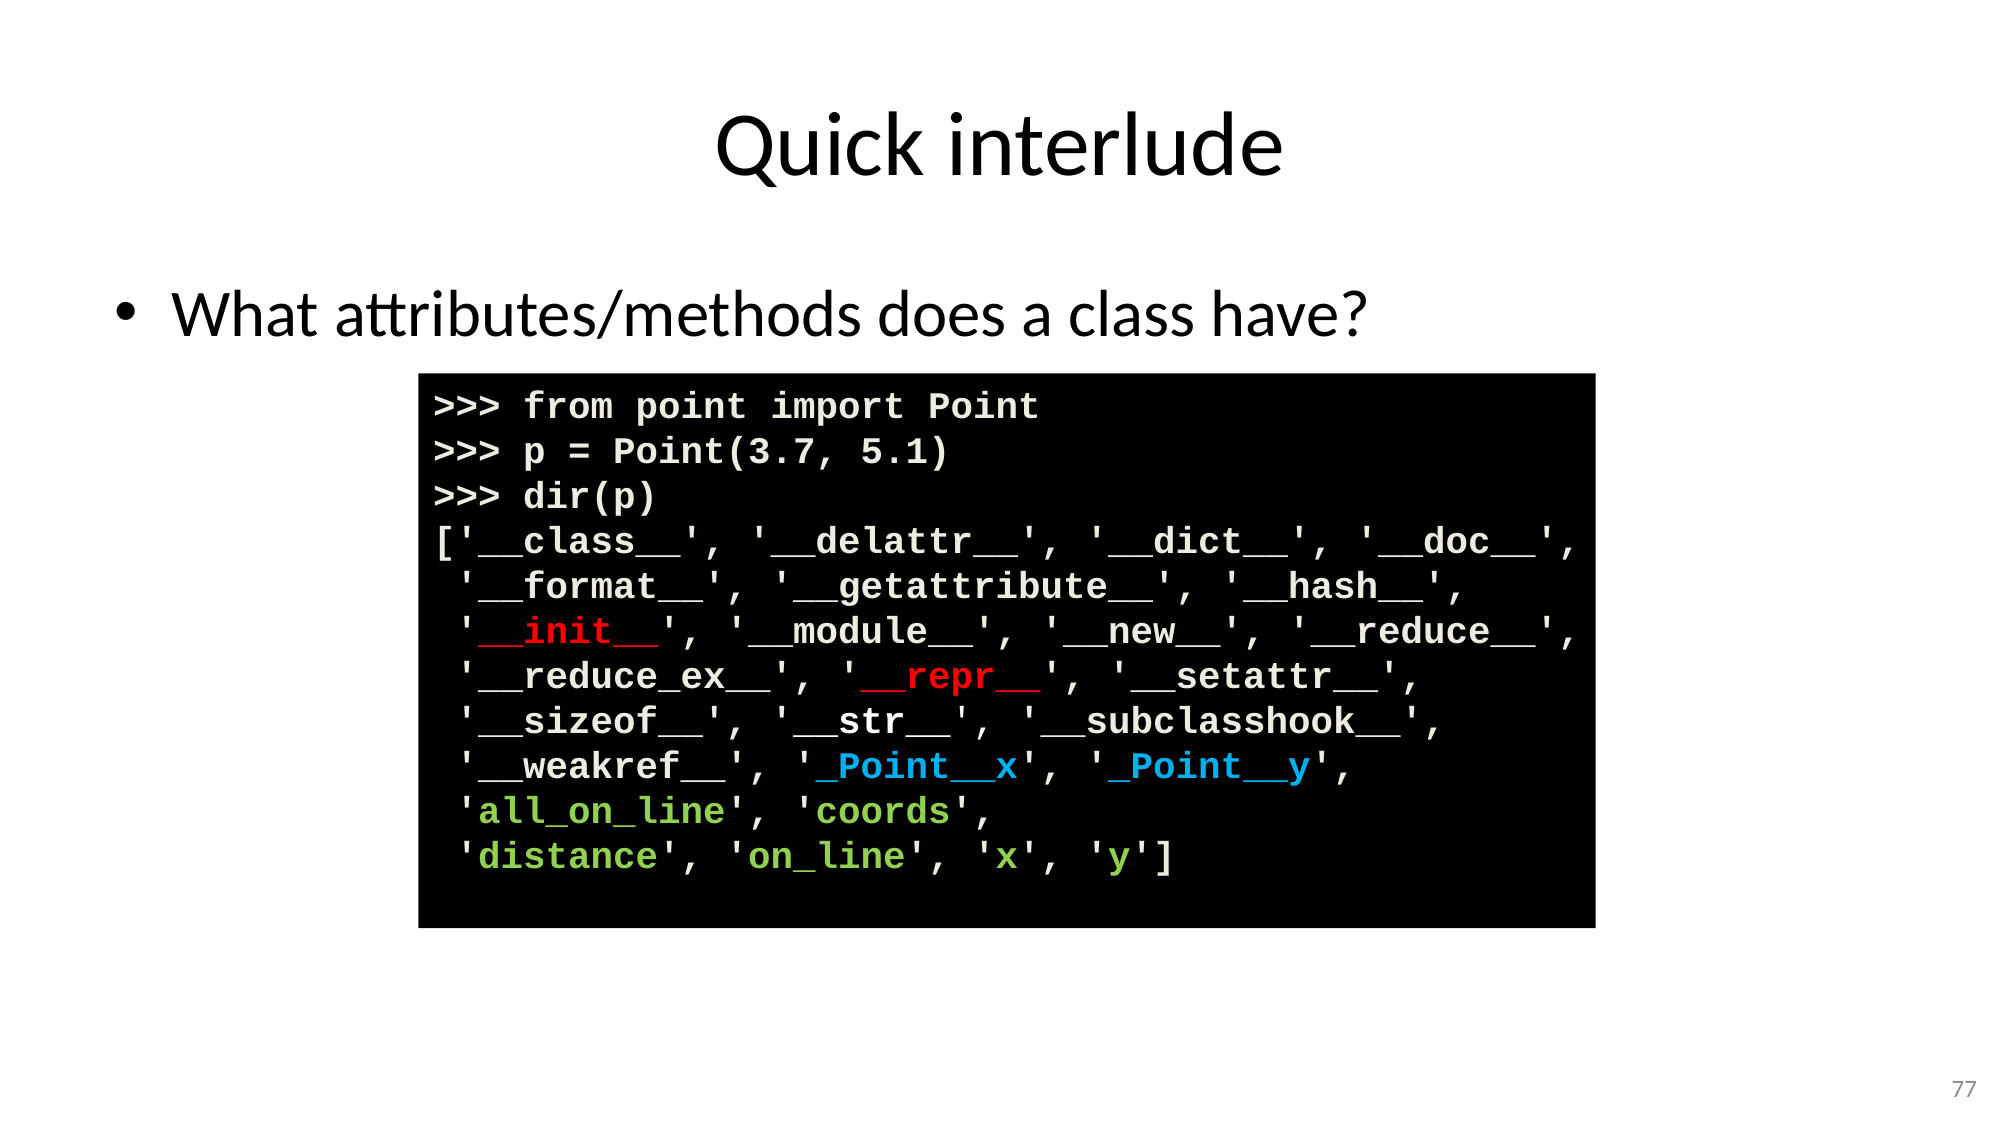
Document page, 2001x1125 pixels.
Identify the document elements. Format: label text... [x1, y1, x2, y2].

slide_number 77 [1525, 1057, 1993, 1118]
text_box >>> from point import Point >>> p = Point(3.7, 5.1) >>> dir(p) ['__class__', '__delattr__', '__dict__', '__doc__', '__format__', '__getattribute__', '__hash__', '__init__', '__module__', '__new__', '__reduce__', '__reduce_ex__', '__repr__', '__setattr__', '__sizeof__', '__str__', '__subclasshook__', '__weakref__', '_Point__x', '_Point__y', 'all_on_line', 'coords', 'distance', 'on_line', 'x', 'y'] [418, 373, 1596, 929]
list What attributes/methods does a class have? [99, 262, 1900, 1005]
title Quick interlude [99, 45, 1900, 233]
